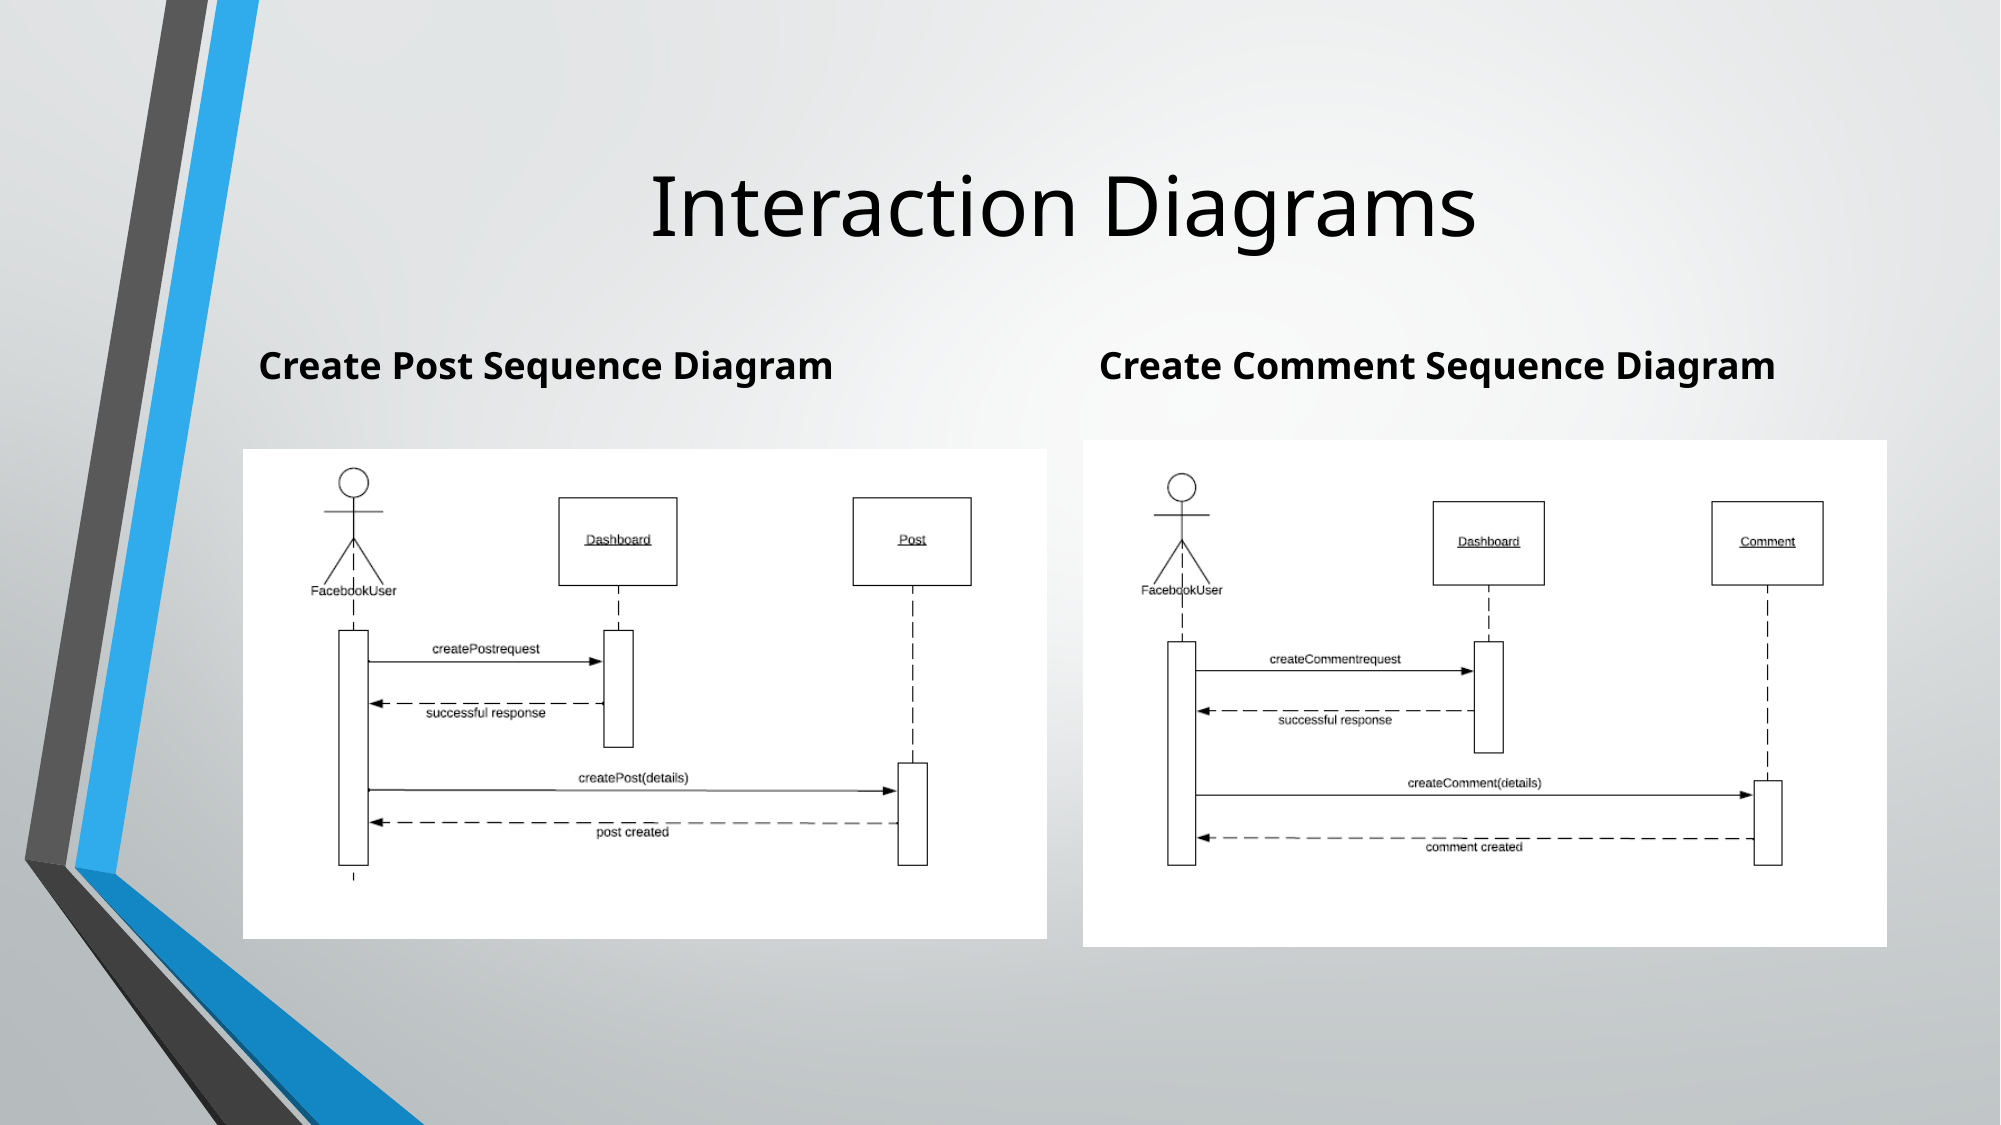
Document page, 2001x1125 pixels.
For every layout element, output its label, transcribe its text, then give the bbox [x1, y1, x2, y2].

title Interaction Diagrams [243, 112, 1887, 294]
text_box Create Comment Sequence Diagram [1083, 334, 1887, 395]
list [1083, 440, 1888, 947]
text_box Create Post Sequence Diagram [243, 334, 1047, 395]
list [243, 449, 1047, 939]
